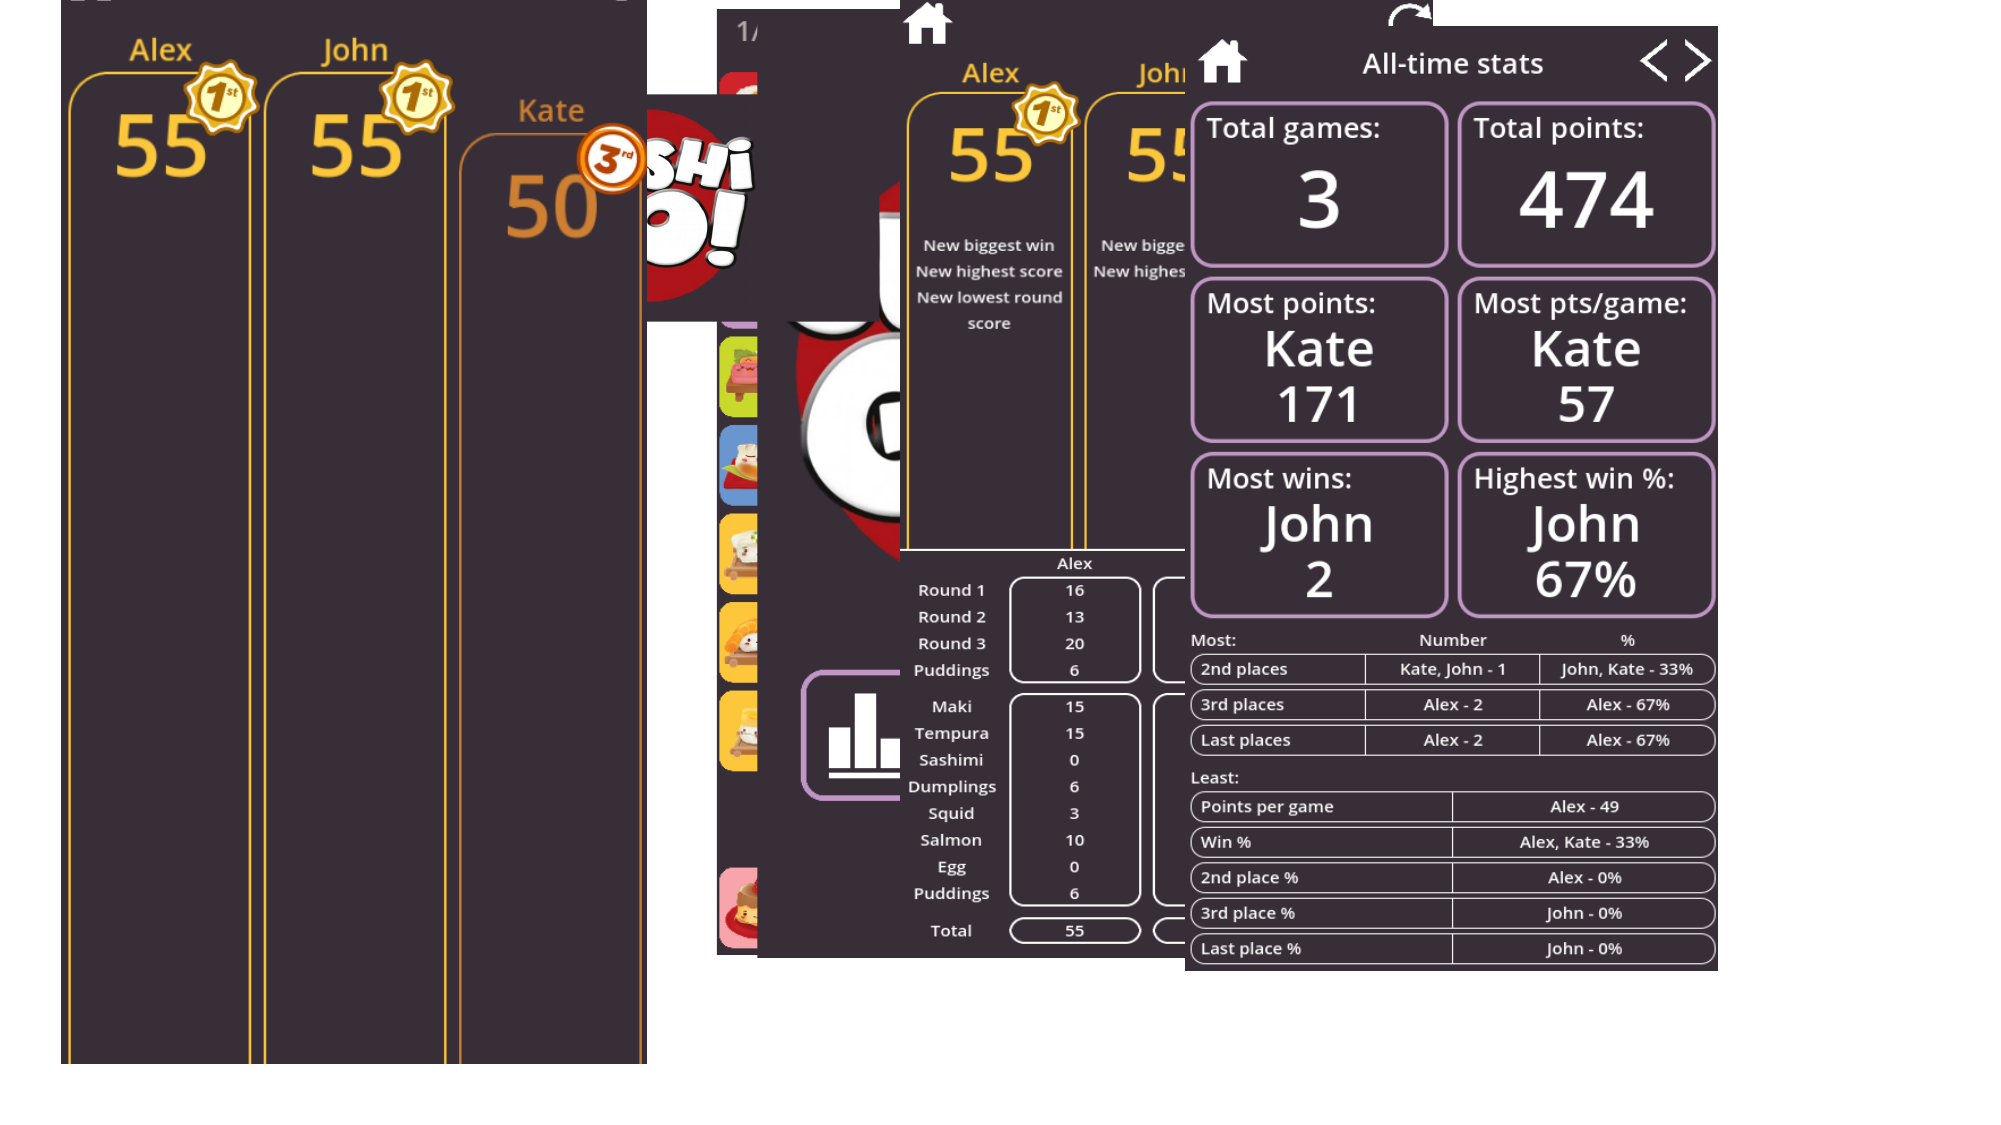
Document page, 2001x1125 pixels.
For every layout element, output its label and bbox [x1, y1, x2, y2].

picture [61, 0, 647, 1064]
text_box [647, 94, 880, 322]
picture [716, 0, 1718, 971]
